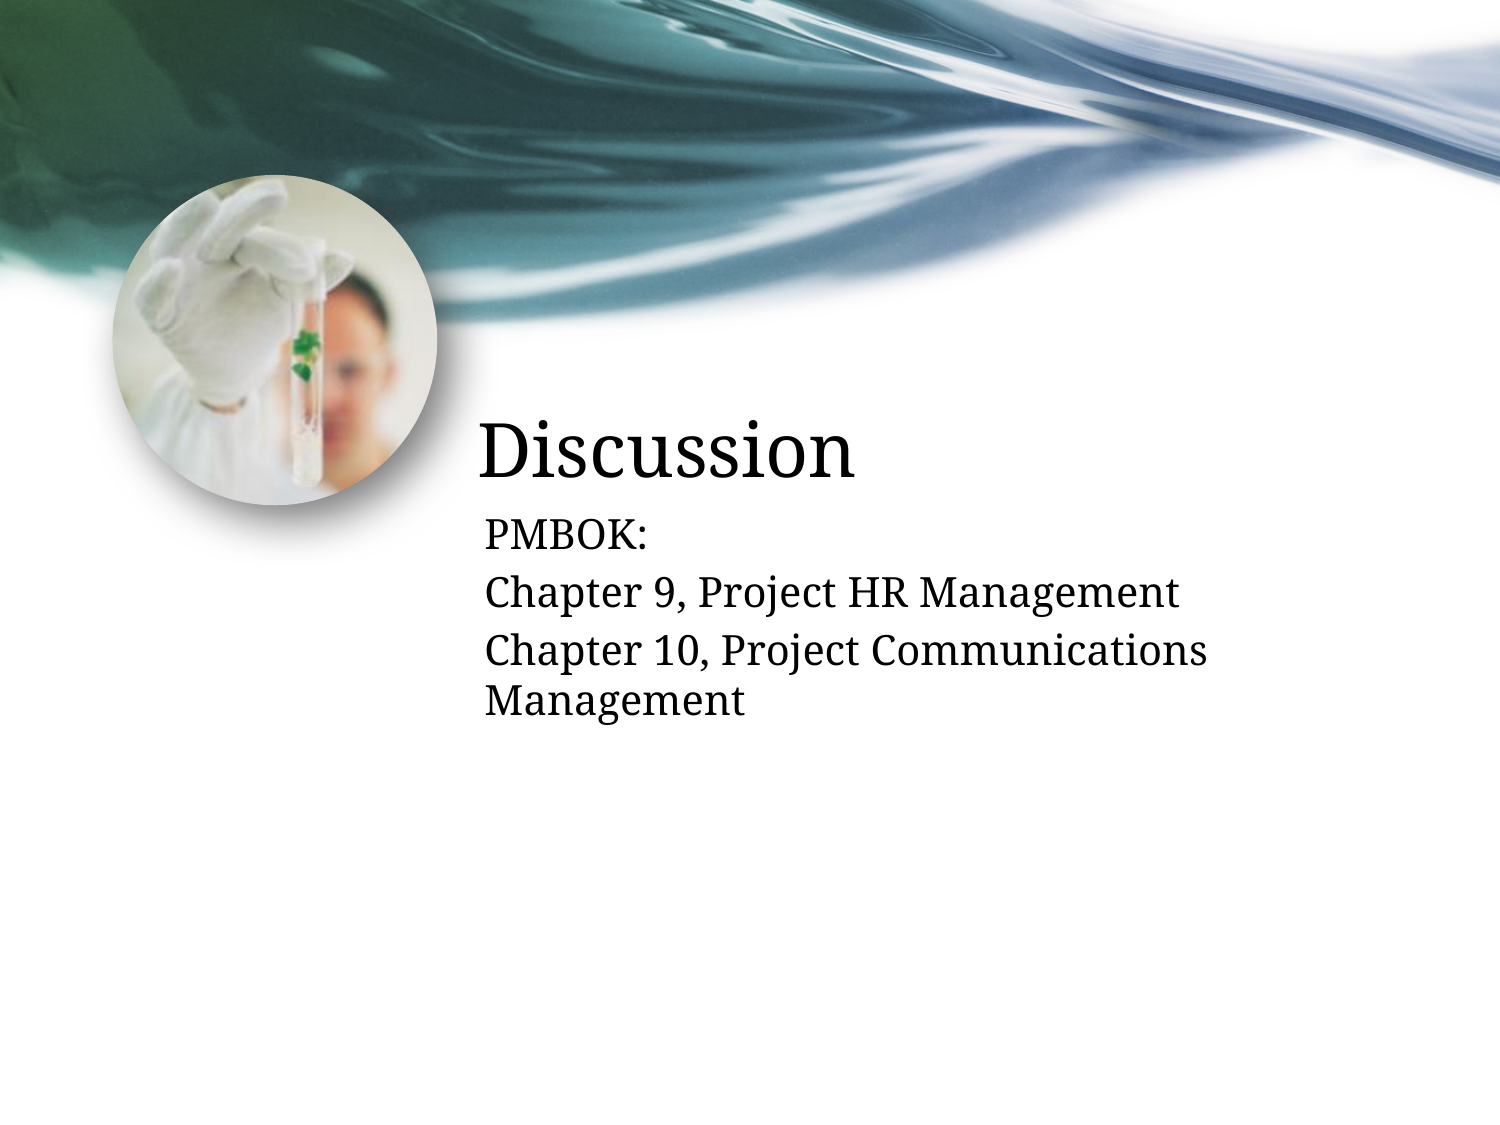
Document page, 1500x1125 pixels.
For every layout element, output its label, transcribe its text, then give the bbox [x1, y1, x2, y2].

title Discussion [462, 312, 1456, 500]
list PMBOK: Chapter 9, Project HR Management Chapter 10, Project Communications Management [469, 500, 1463, 747]
picture [0, 0, 1500, 905]
